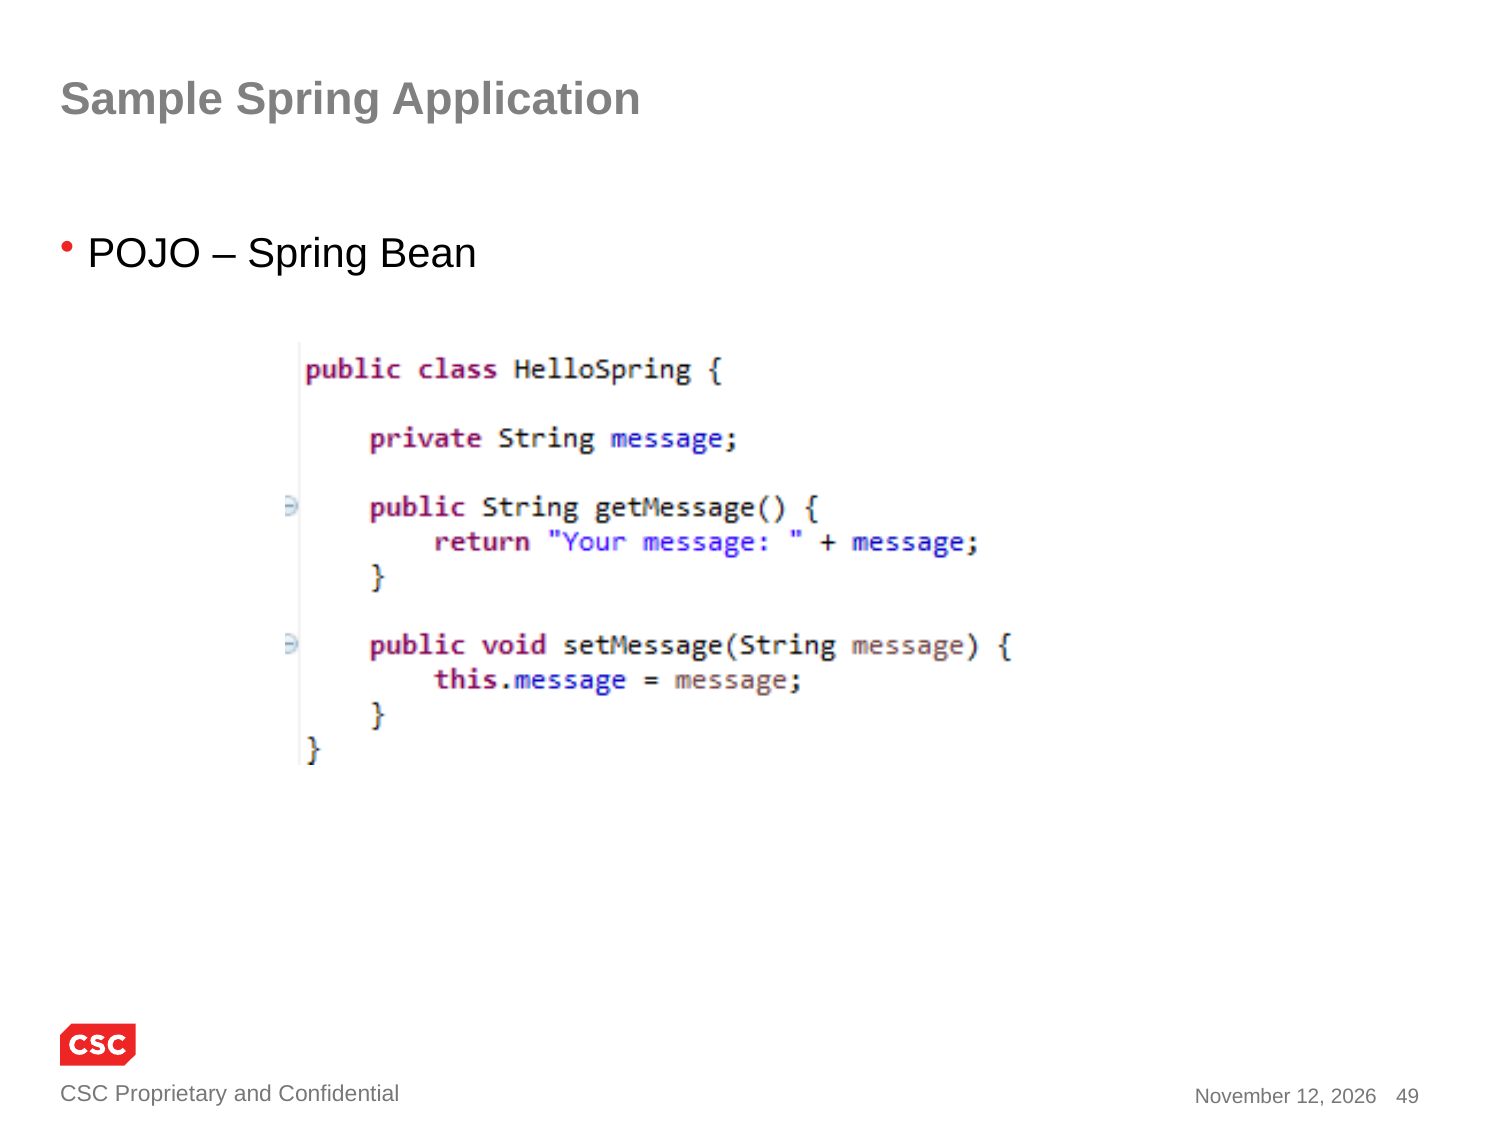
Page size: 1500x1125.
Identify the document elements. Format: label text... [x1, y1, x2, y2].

title Sample Spring Application [60, 74, 1440, 204]
picture [285, 342, 1032, 765]
list POJO – Spring Bean [60, 231, 1440, 278]
